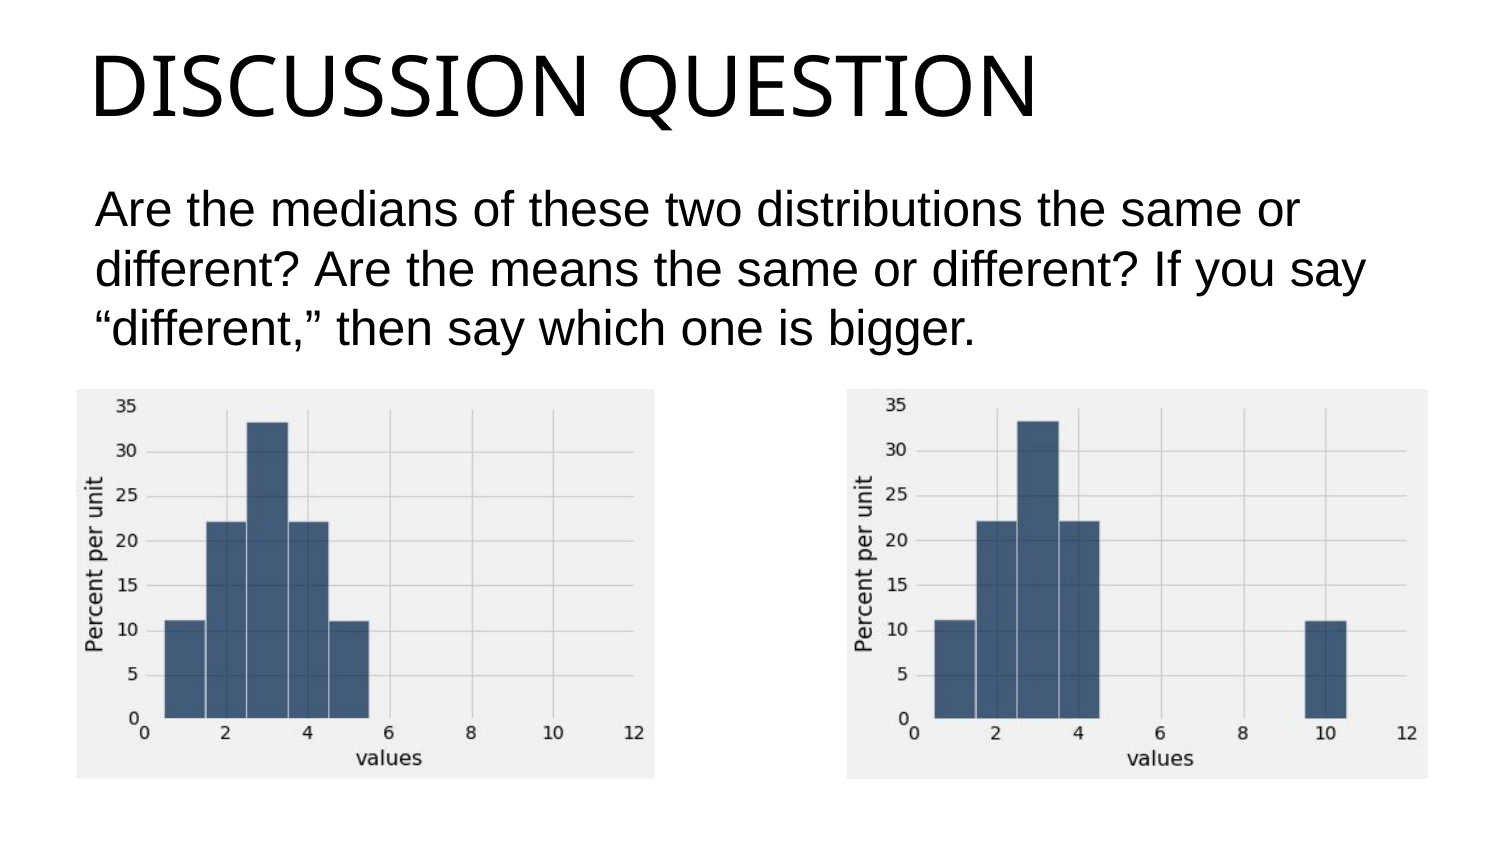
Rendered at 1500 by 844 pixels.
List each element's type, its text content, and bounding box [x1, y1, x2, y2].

title Discussion Question [86, 10, 1413, 154]
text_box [80, 394, 1425, 777]
text_box Are the medians of these two distributions the same or different? Are the means the same or different? If you say “different,” then say which one is bigger. [92, 172, 1367, 356]
